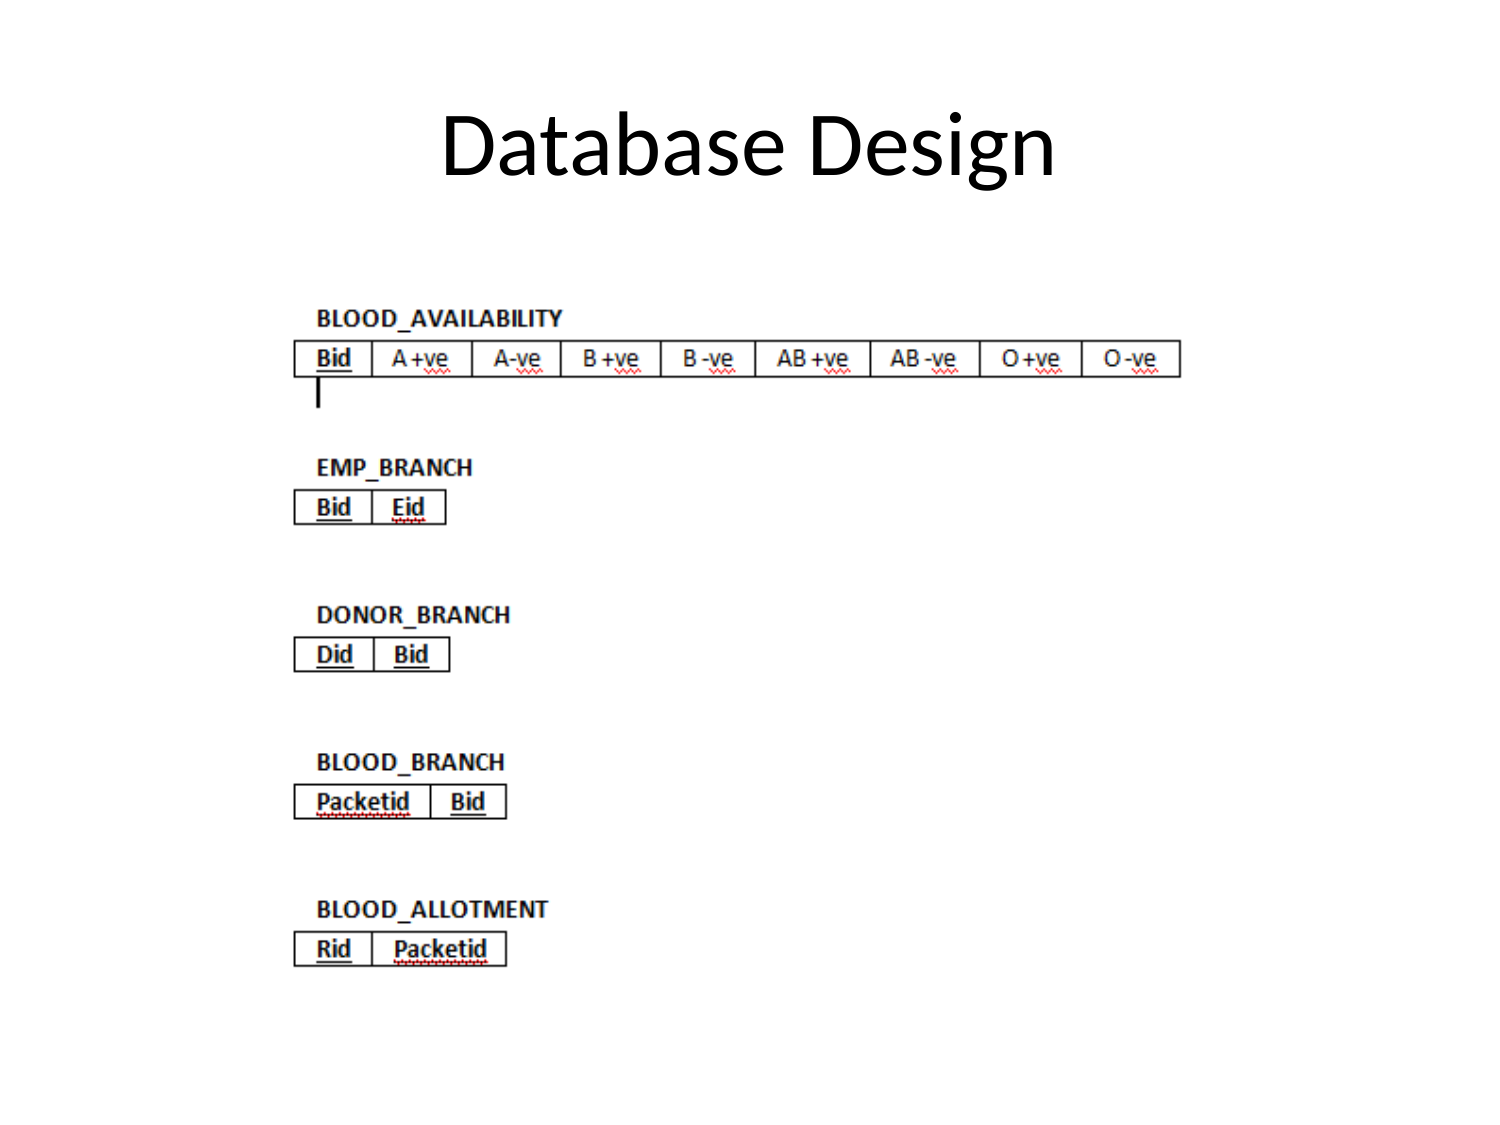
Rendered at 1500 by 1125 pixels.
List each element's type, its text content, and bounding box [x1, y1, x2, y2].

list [262, 279, 1238, 988]
title Database Design [75, 45, 1425, 233]
